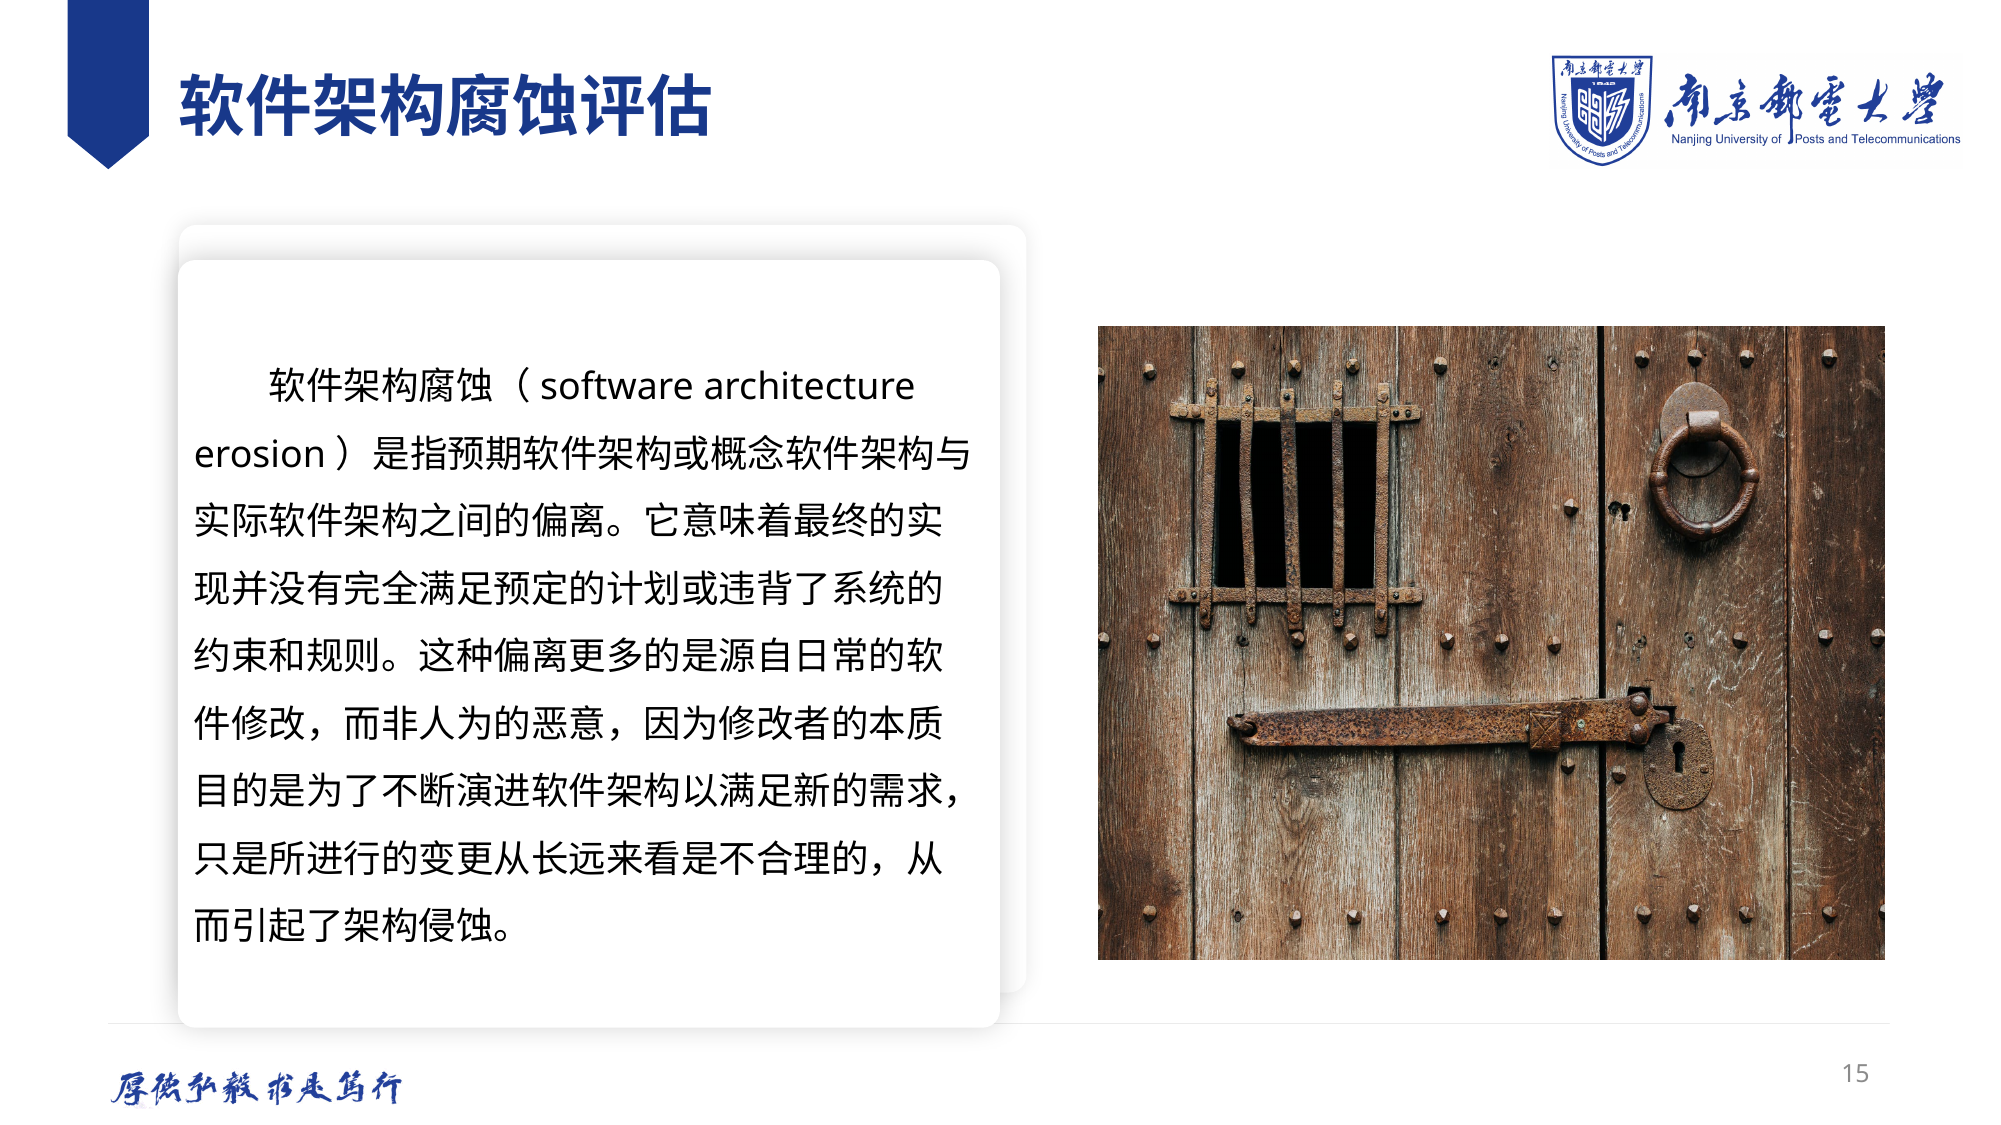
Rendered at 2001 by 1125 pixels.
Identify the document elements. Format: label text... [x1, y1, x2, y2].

picture [103, 1061, 408, 1111]
slide_number 15 [1434, 1042, 1885, 1103]
title 软件架构腐蚀评估 [178, 39, 1519, 169]
picture [1098, 326, 1885, 960]
text_box [176, 258, 1002, 1029]
text_box [177, 223, 1028, 993]
picture [1549, 53, 1963, 169]
text_box 软件架构腐蚀（software architecture erosion）是指预期软件架构或概念软件架构与实际软件架构之间的偏离。它意味着最终的实现并没有完全满足预定的计划或违背了系统的约束和规则。这种偏离更多的是源自日常的软件修改，而非人为的恶意，因为修改者的本质目的是为了不断演进软件架构以满足新的需求，只是所进行的变更从长远来看是不合理的，从而引起了架构侵蚀。 [178, 332, 991, 955]
